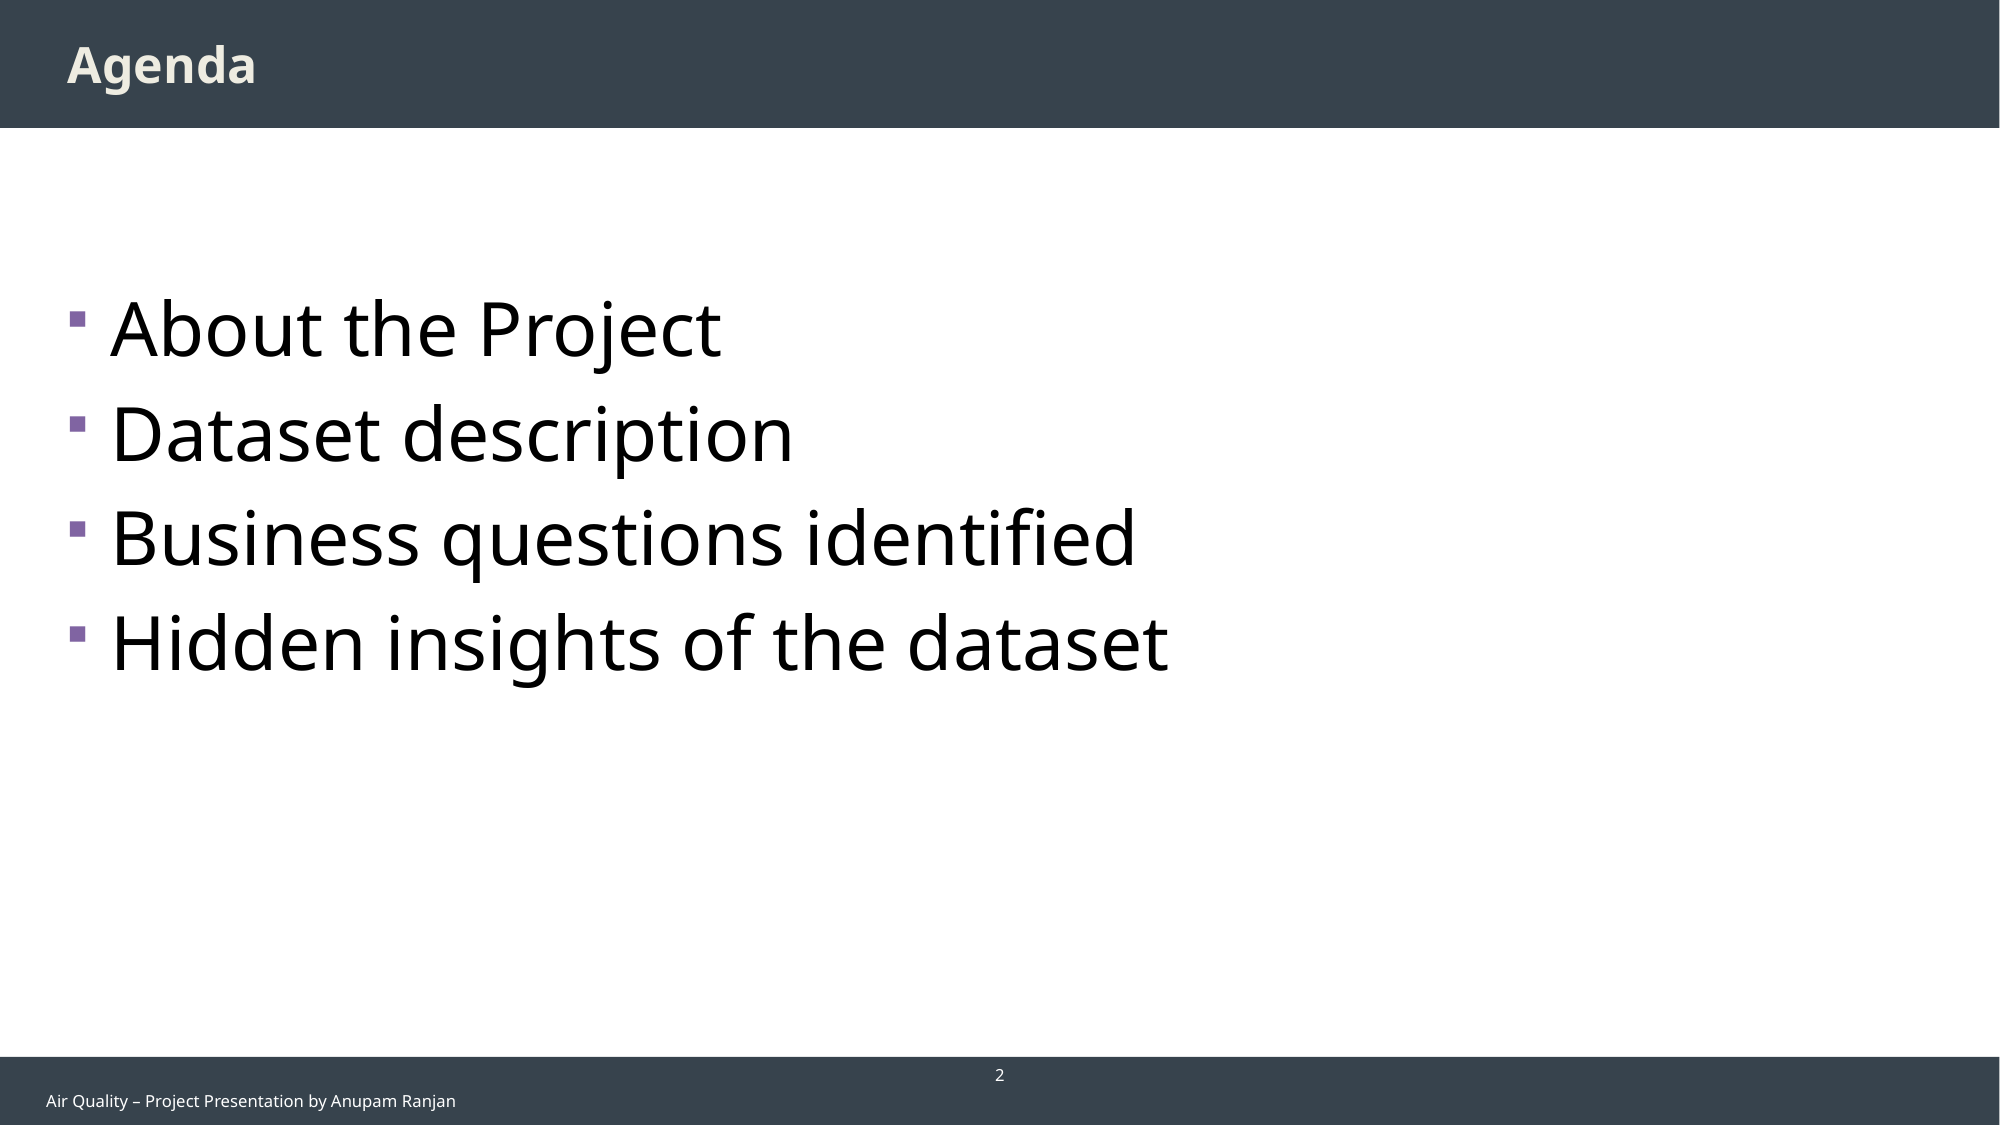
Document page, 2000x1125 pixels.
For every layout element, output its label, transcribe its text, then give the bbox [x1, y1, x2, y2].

footer Air Quality – Project Presentation by Anupam Ranjan [46, 1087, 900, 1116]
title Agenda [49, 30, 1950, 98]
slide_number 2 [916, 1062, 1083, 1091]
list About the Project Dataset description Business questions identified Hidden insights of the dataset [47, 272, 1948, 795]
